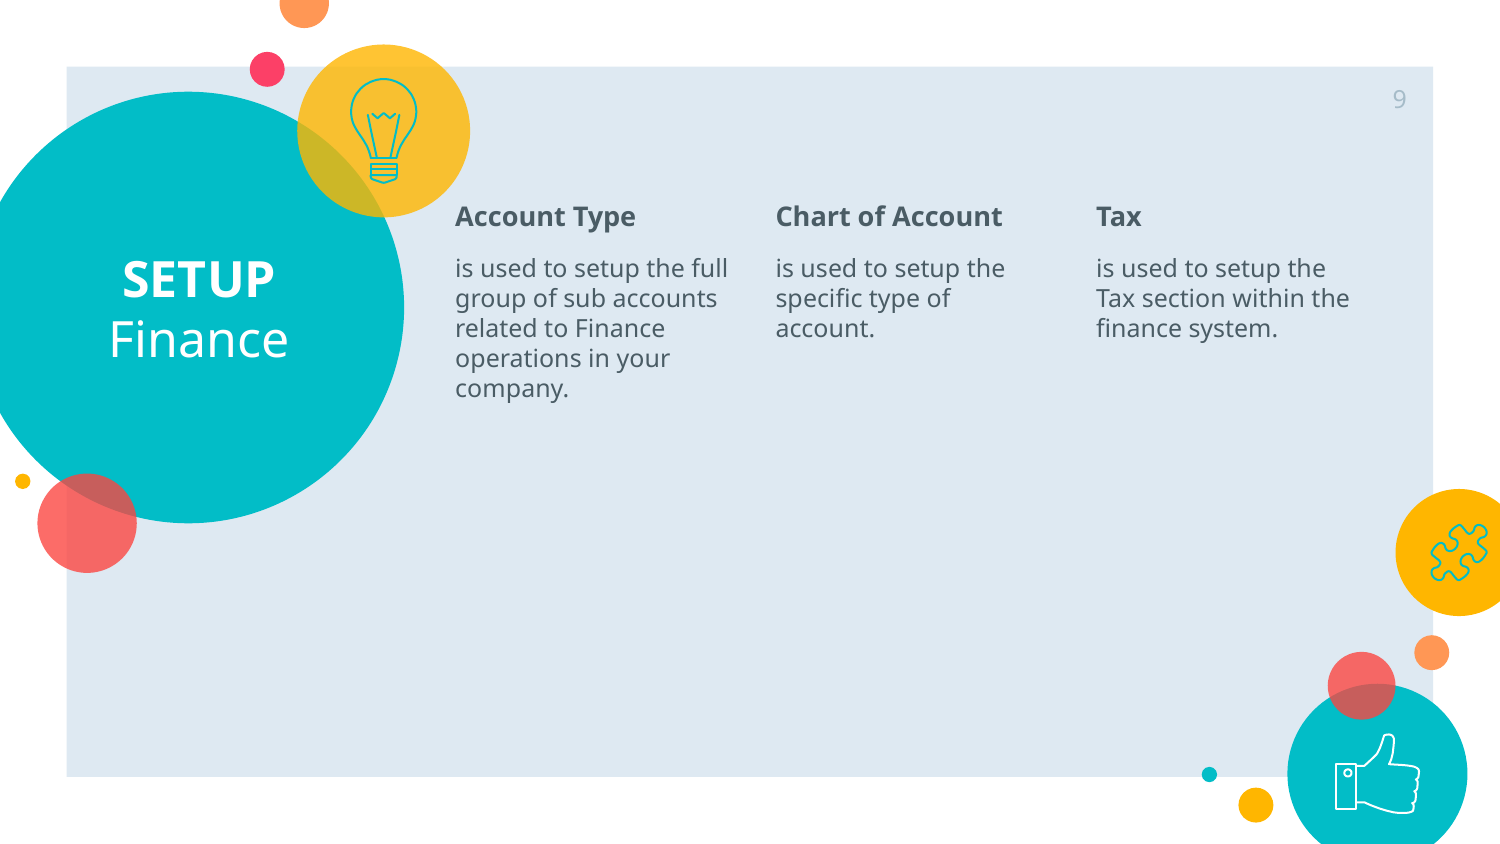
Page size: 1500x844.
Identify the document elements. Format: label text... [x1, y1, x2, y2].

list Tax is used to setup the Tax section within the finance system. [1081, 184, 1387, 456]
title SETUP Finance [23, 91, 375, 524]
slide_number 9 [1331, 68, 1422, 134]
list Chart of Account is used to setup the specific type of account. [760, 184, 1066, 456]
list Account Type is used to setup the full group of sub accounts related to Finance operations in your company. [440, 184, 745, 456]
